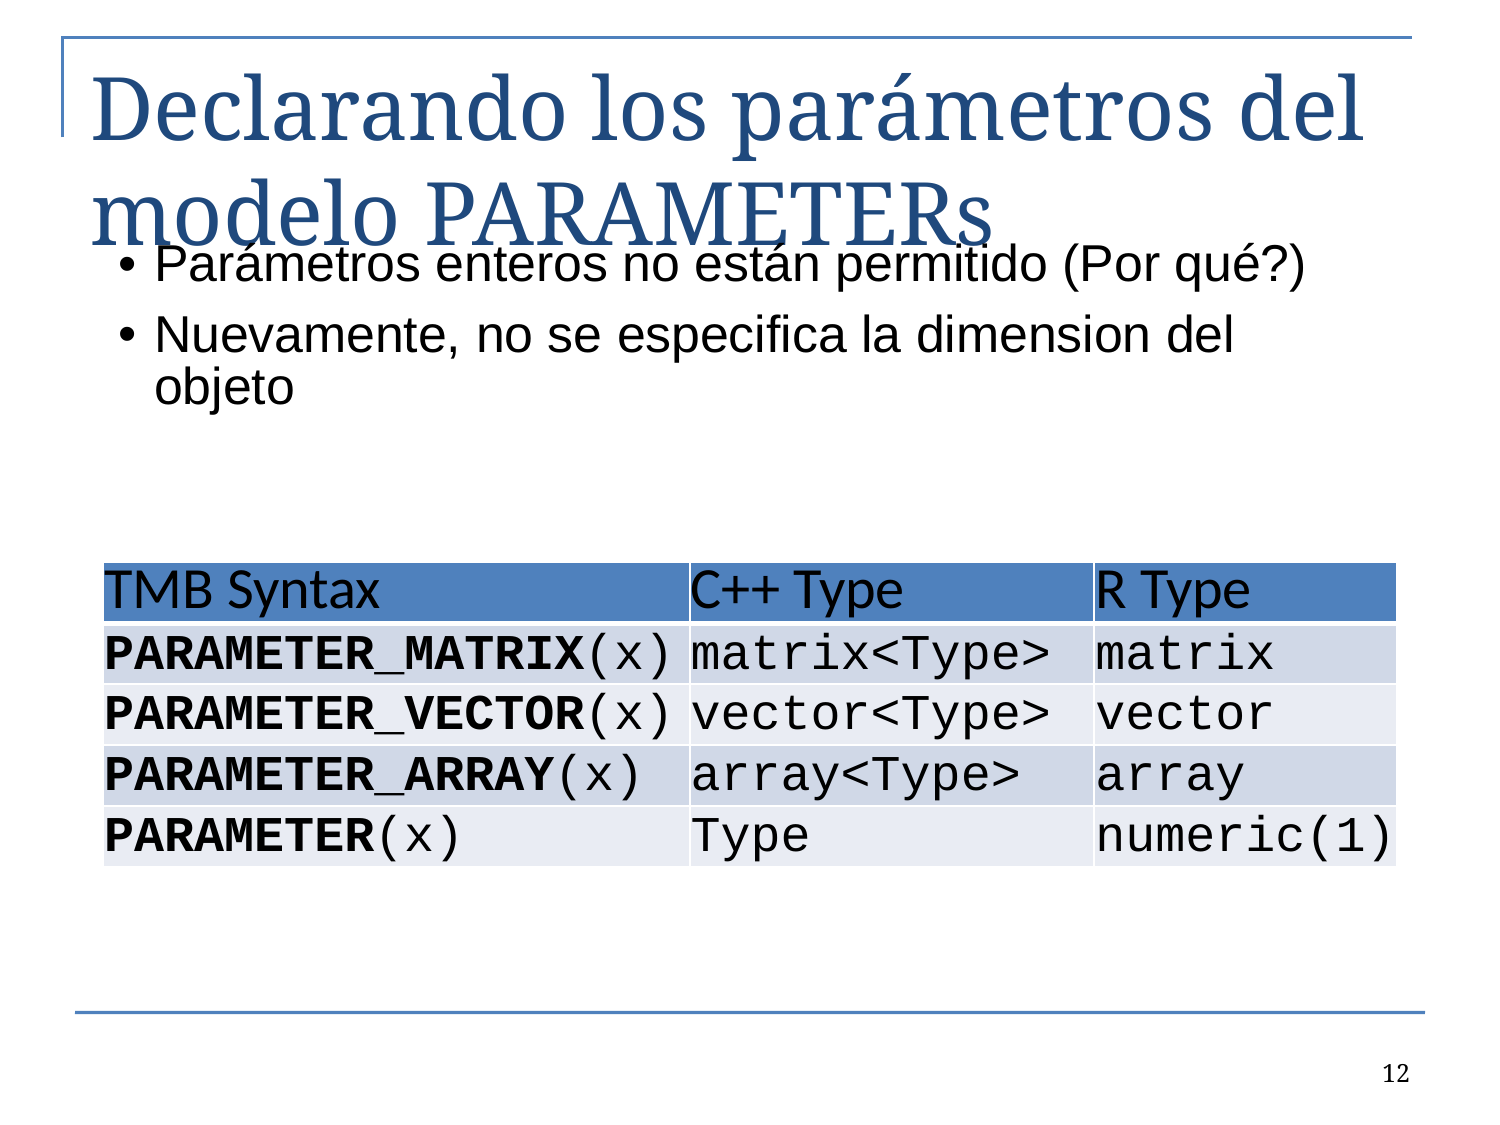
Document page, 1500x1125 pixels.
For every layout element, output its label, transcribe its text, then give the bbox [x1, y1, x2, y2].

table_cell numeric(1) [1095, 807, 1396, 866]
table_cell matrix<Type> [691, 626, 1093, 683]
text_box Parámetros enteros no están permitido (Por qué?) Nuevamente, no se especifica la dimension del objeto [103, 232, 1397, 450]
table_cell PARAMETER_MATRIX(x) [104, 626, 689, 683]
table_cell PARAMETER_VECTOR(x) [104, 685, 689, 744]
table_cell matrix [1095, 626, 1396, 683]
table_header R Type [1095, 563, 1396, 621]
table_cell array<Type> [691, 746, 1093, 805]
table_cell vector [1095, 685, 1396, 744]
table_cell Type [691, 807, 1093, 866]
table_cell PARAMETER_ARRAY(x) [104, 746, 689, 805]
table_cell vector<Type> [691, 685, 1093, 744]
table_cell array [1095, 746, 1396, 805]
table_header C++ Type [691, 563, 1093, 621]
slide_number 12 [1074, 1023, 1426, 1100]
table_cell PARAMETER(x) [104, 807, 689, 866]
table_header TMB Syntax [104, 563, 689, 621]
title Declarando los parámetros del modelo PARAMETERs [75, 45, 1425, 233]
